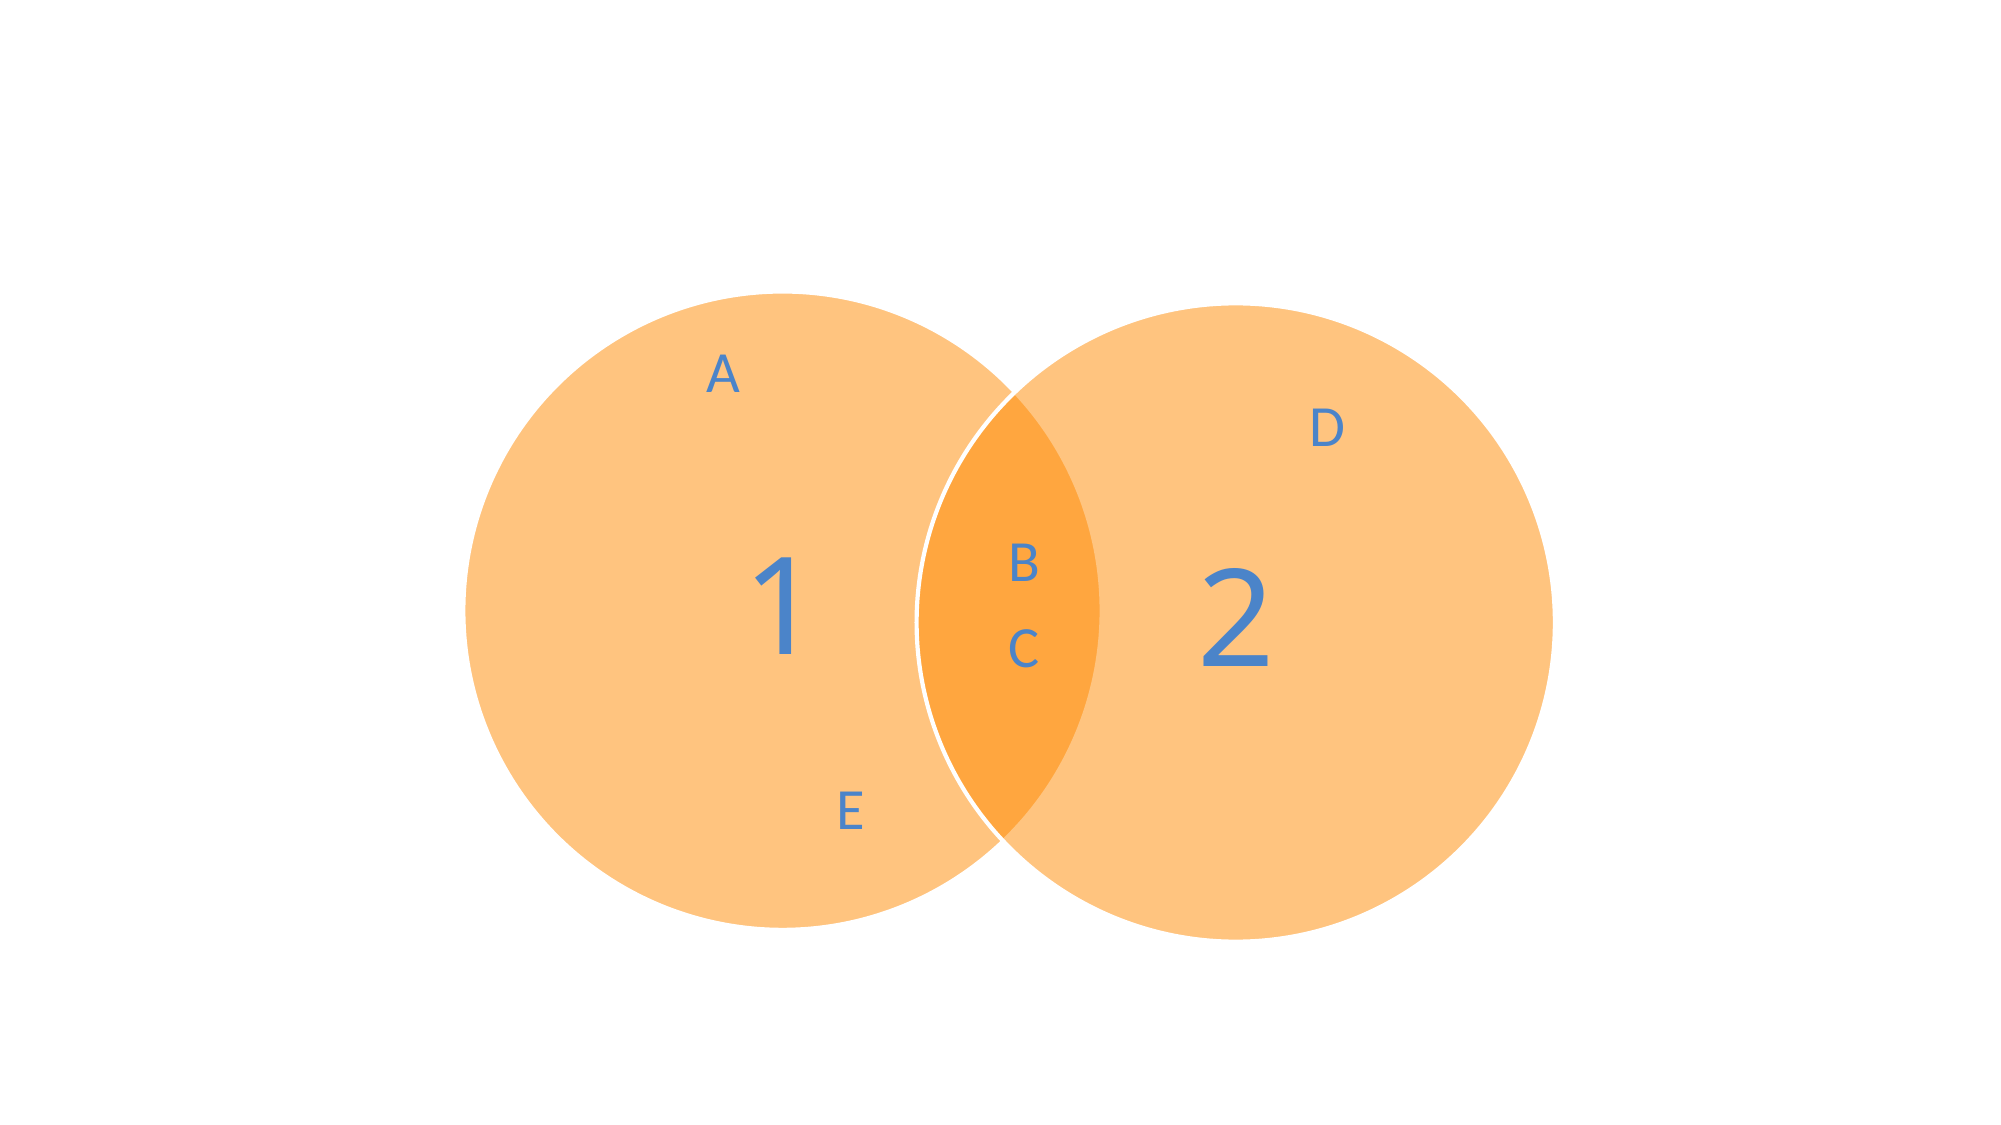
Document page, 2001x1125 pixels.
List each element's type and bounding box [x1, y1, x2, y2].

text_box [415, 161, 1567, 1048]
